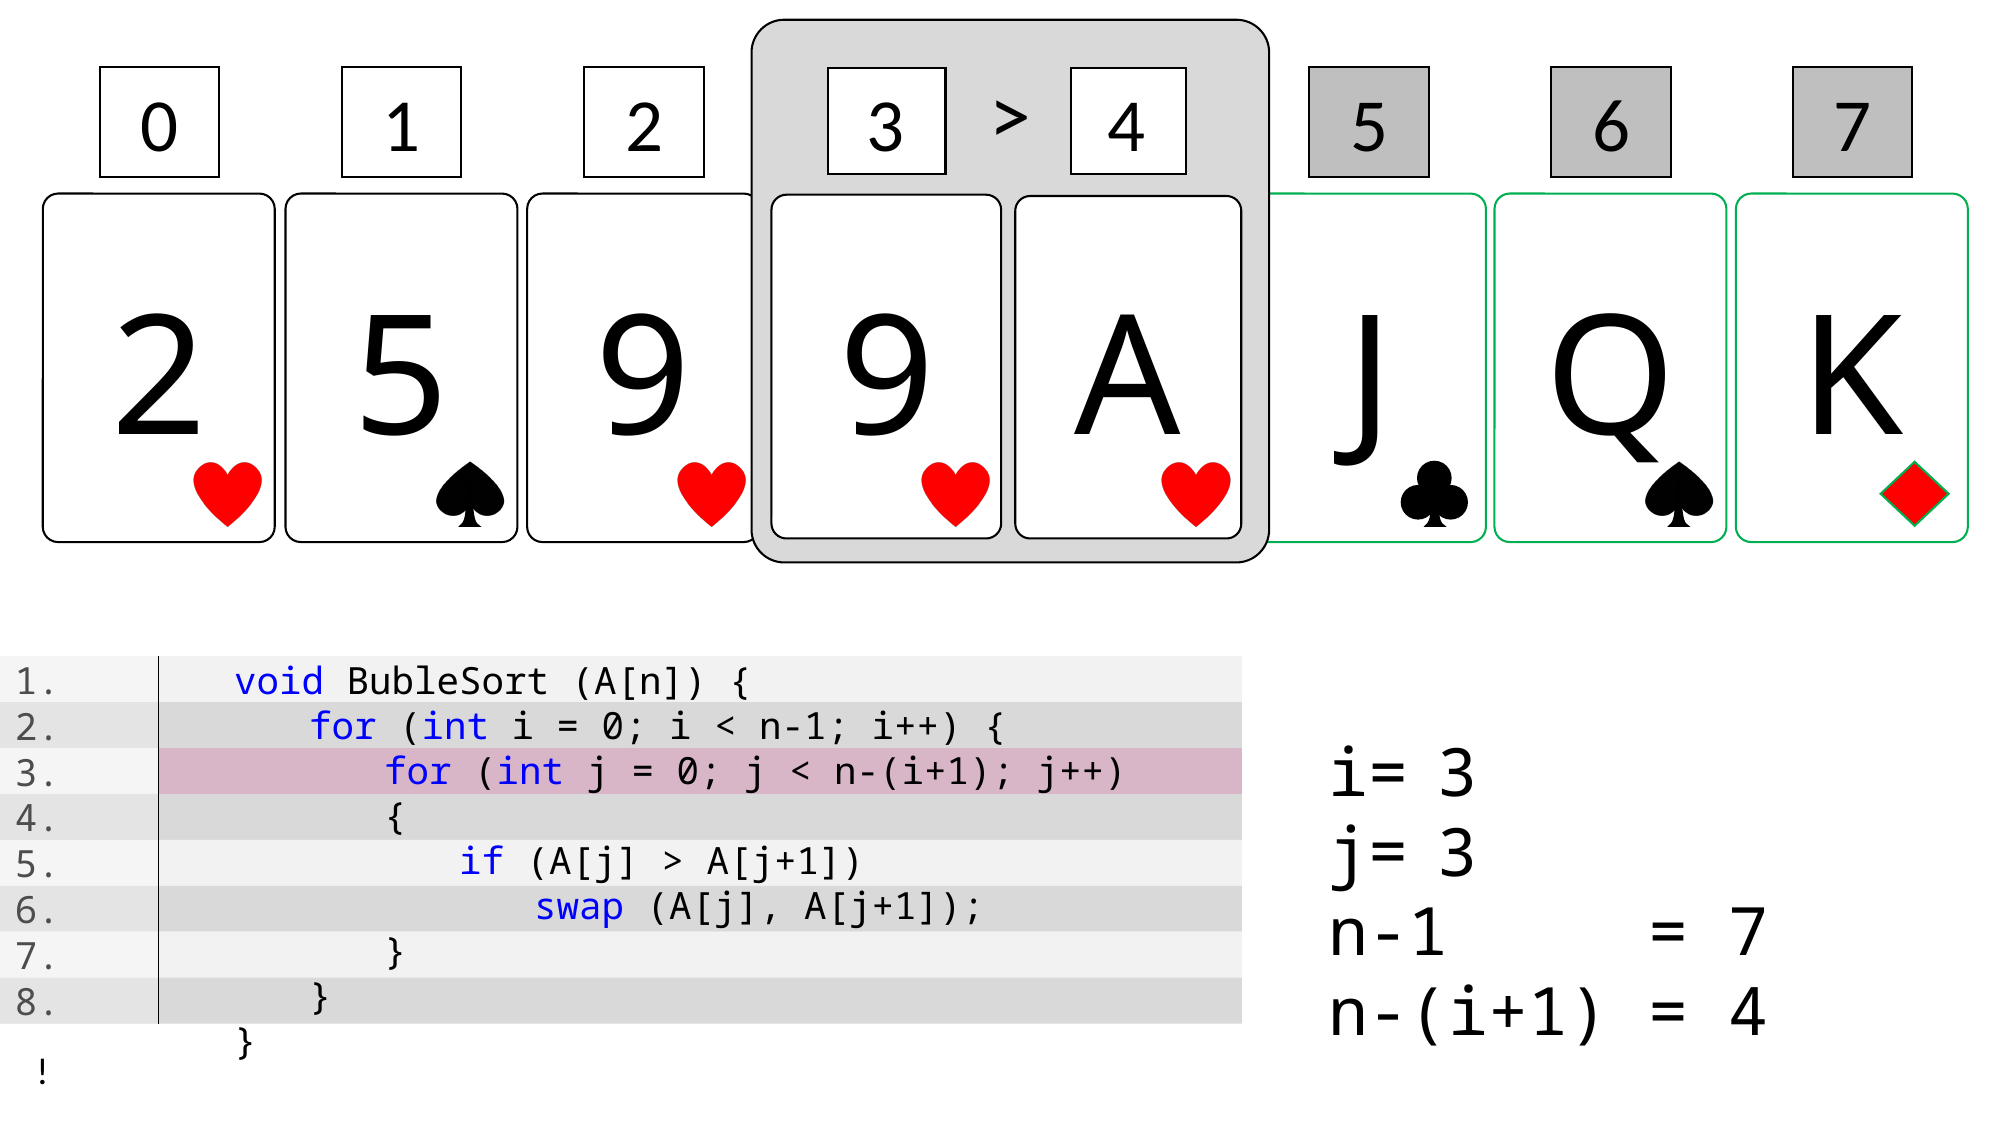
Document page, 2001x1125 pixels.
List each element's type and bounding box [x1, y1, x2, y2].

text_box [1735, 193, 1968, 543]
text_box [1550, 66, 1672, 178]
text_box [1494, 193, 1727, 543]
text_box [1308, 66, 1430, 178]
text_box [42, 193, 275, 543]
text_box [341, 66, 462, 178]
text_box [527, 18, 1486, 564]
text_box [285, 193, 518, 543]
text_box [1313, 721, 1794, 1057]
text_box [0, 649, 1243, 1070]
text_box [1792, 66, 1913, 178]
text_box [21, 1039, 64, 1099]
text_box [99, 66, 220, 178]
text_box [583, 66, 705, 178]
